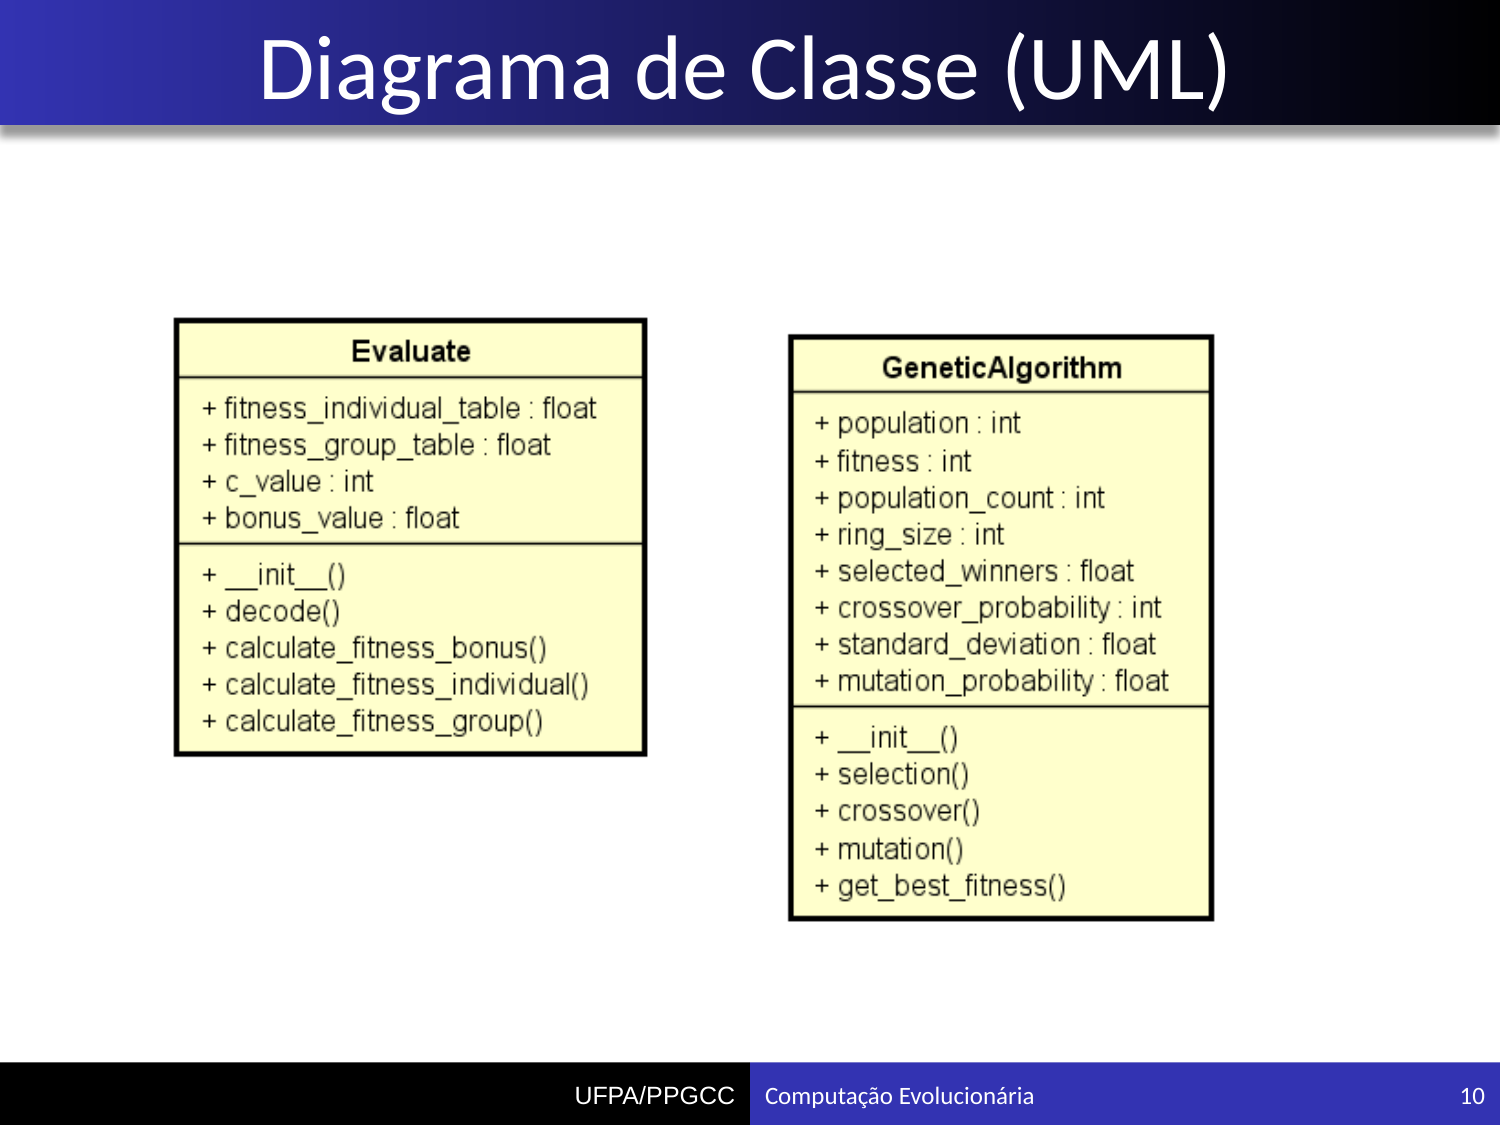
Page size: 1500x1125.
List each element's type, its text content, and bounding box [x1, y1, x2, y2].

footer Computação Evolucionária [750, 1065, 1325, 1125]
slide_number 10 [1325, 1065, 1500, 1125]
title Diagrama de Classe (UML) [0, 0, 1463, 126]
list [123, 266, 1381, 962]
